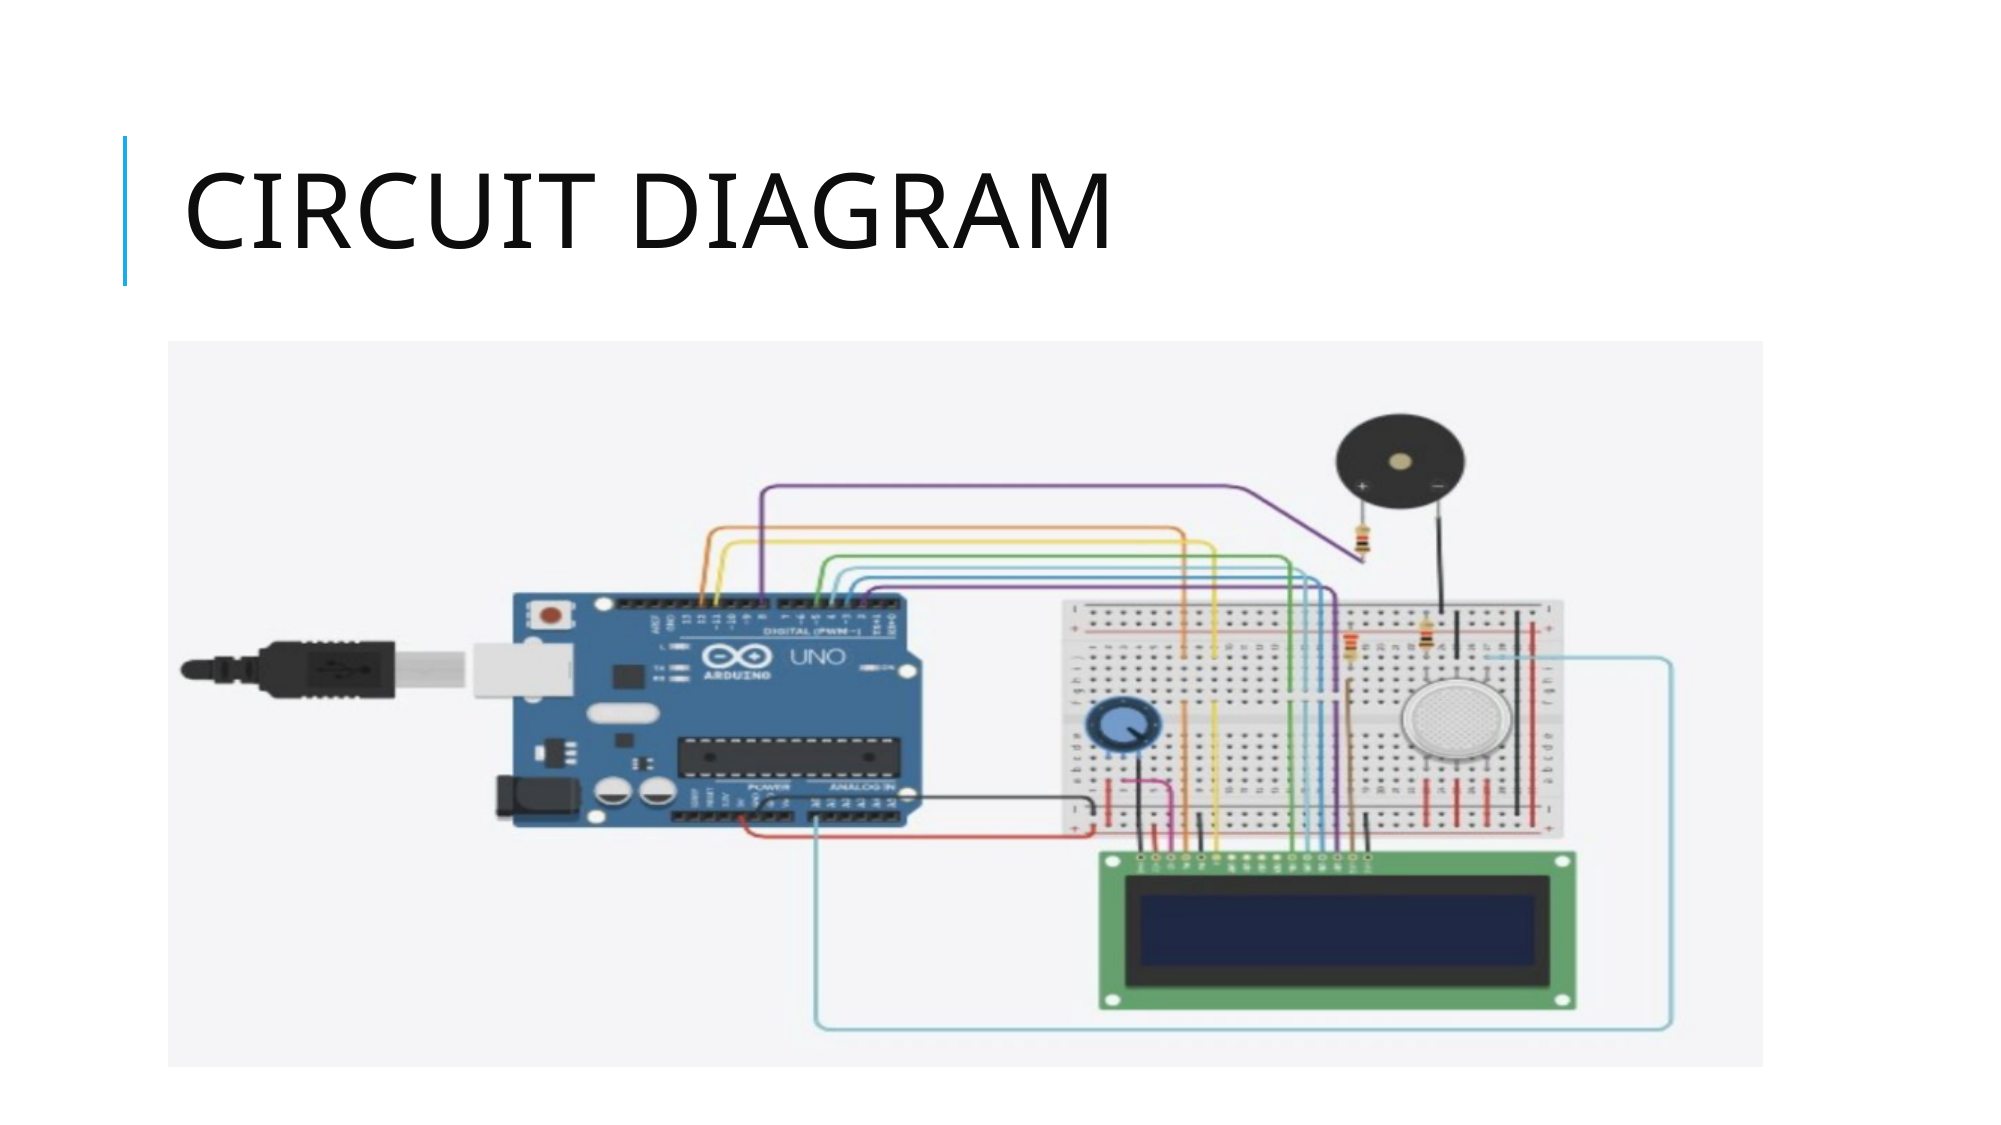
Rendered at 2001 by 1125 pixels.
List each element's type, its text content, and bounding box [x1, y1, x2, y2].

title Circuit Diagram [168, 96, 1763, 339]
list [167, 341, 1763, 1068]
